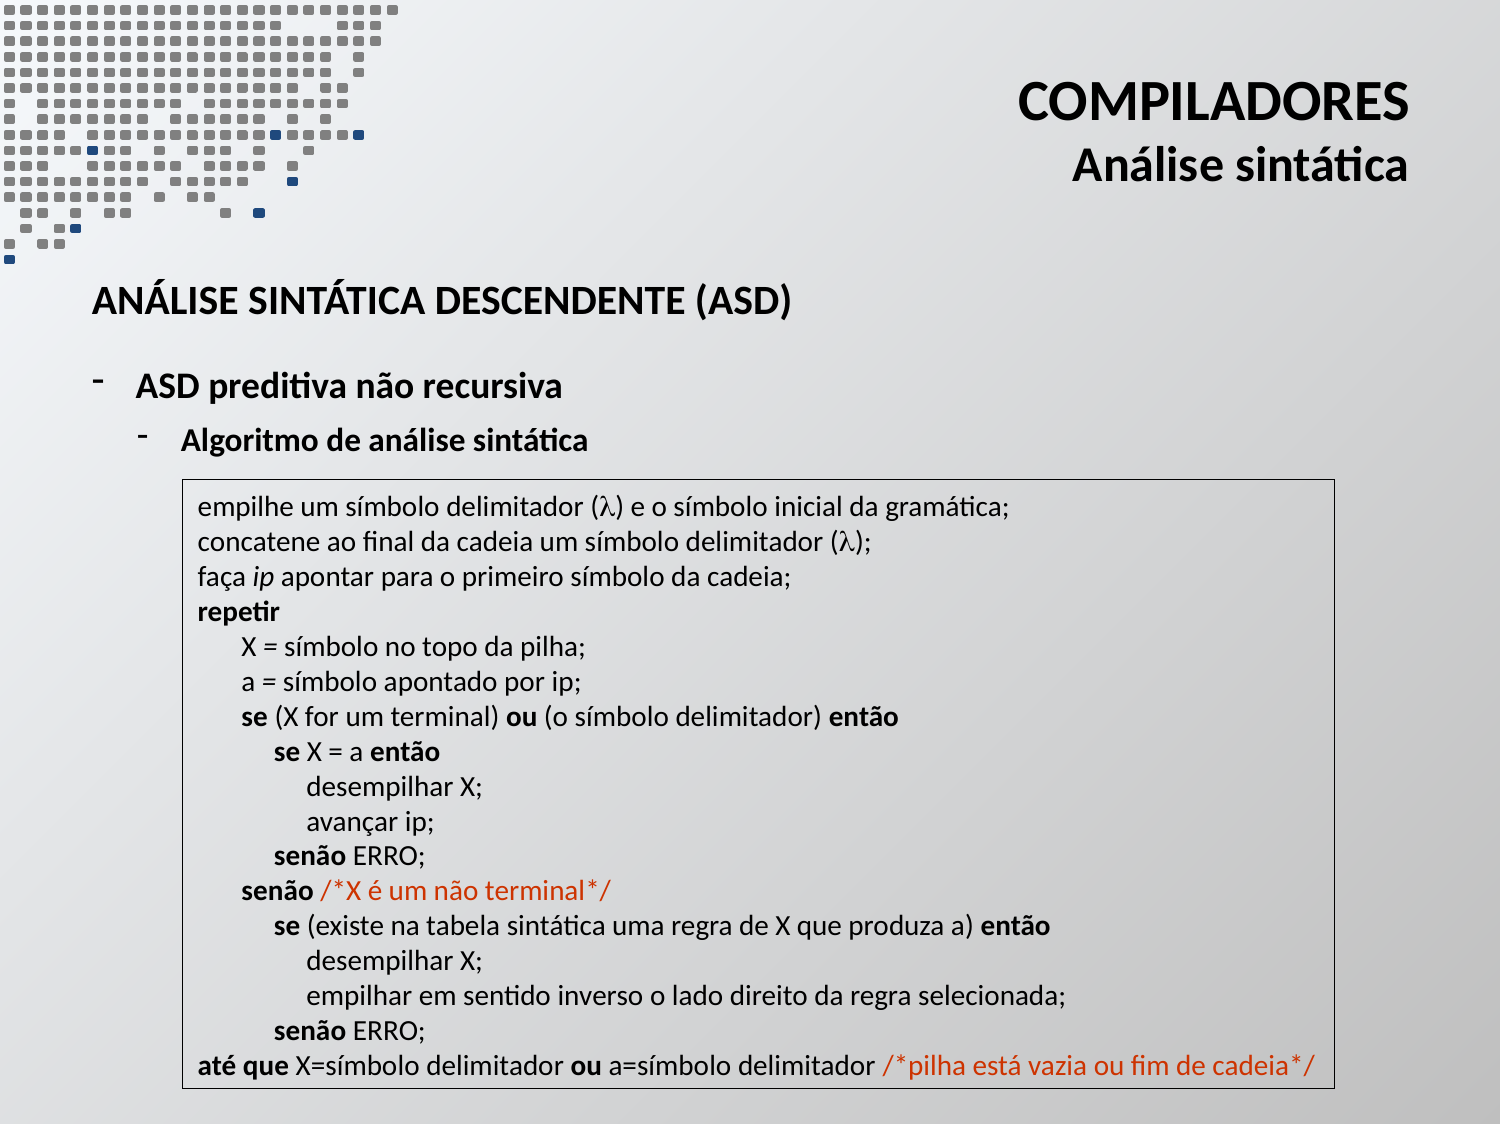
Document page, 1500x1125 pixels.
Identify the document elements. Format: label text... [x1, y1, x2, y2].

list análise sintática descendente (ASD) ASD preditiva não recursiva Algoritmo de análise sintática [76, 265, 1500, 1110]
title Compiladores Análise sintática [75, 45, 1425, 209]
text_box empilhe um símbolo delimitador () e o símbolo inicial da gramática; concatene ao final da cadeia um símbolo delimitador (); faça ip apontar para o primeiro símbolo da cadeia; repetir X = símbolo no topo da pilha; a = símbolo apontado por ip; se (X for um terminal) ou (o símbolo delimitador) então se X = a então desempilhar X; avançar ip; senão ERRO; senão /*X é um não terminal*/ se (existe na tabela sintática uma regra de X que produza a) então desempilhar X; empilhar em sentido inverso o lado direito da regra selecionada; senão ERRO; até que X=símbolo delimitador ou a=símbolo delimitador /*pilha está vazia ou fim de cadeia*/ [182, 479, 1335, 1089]
